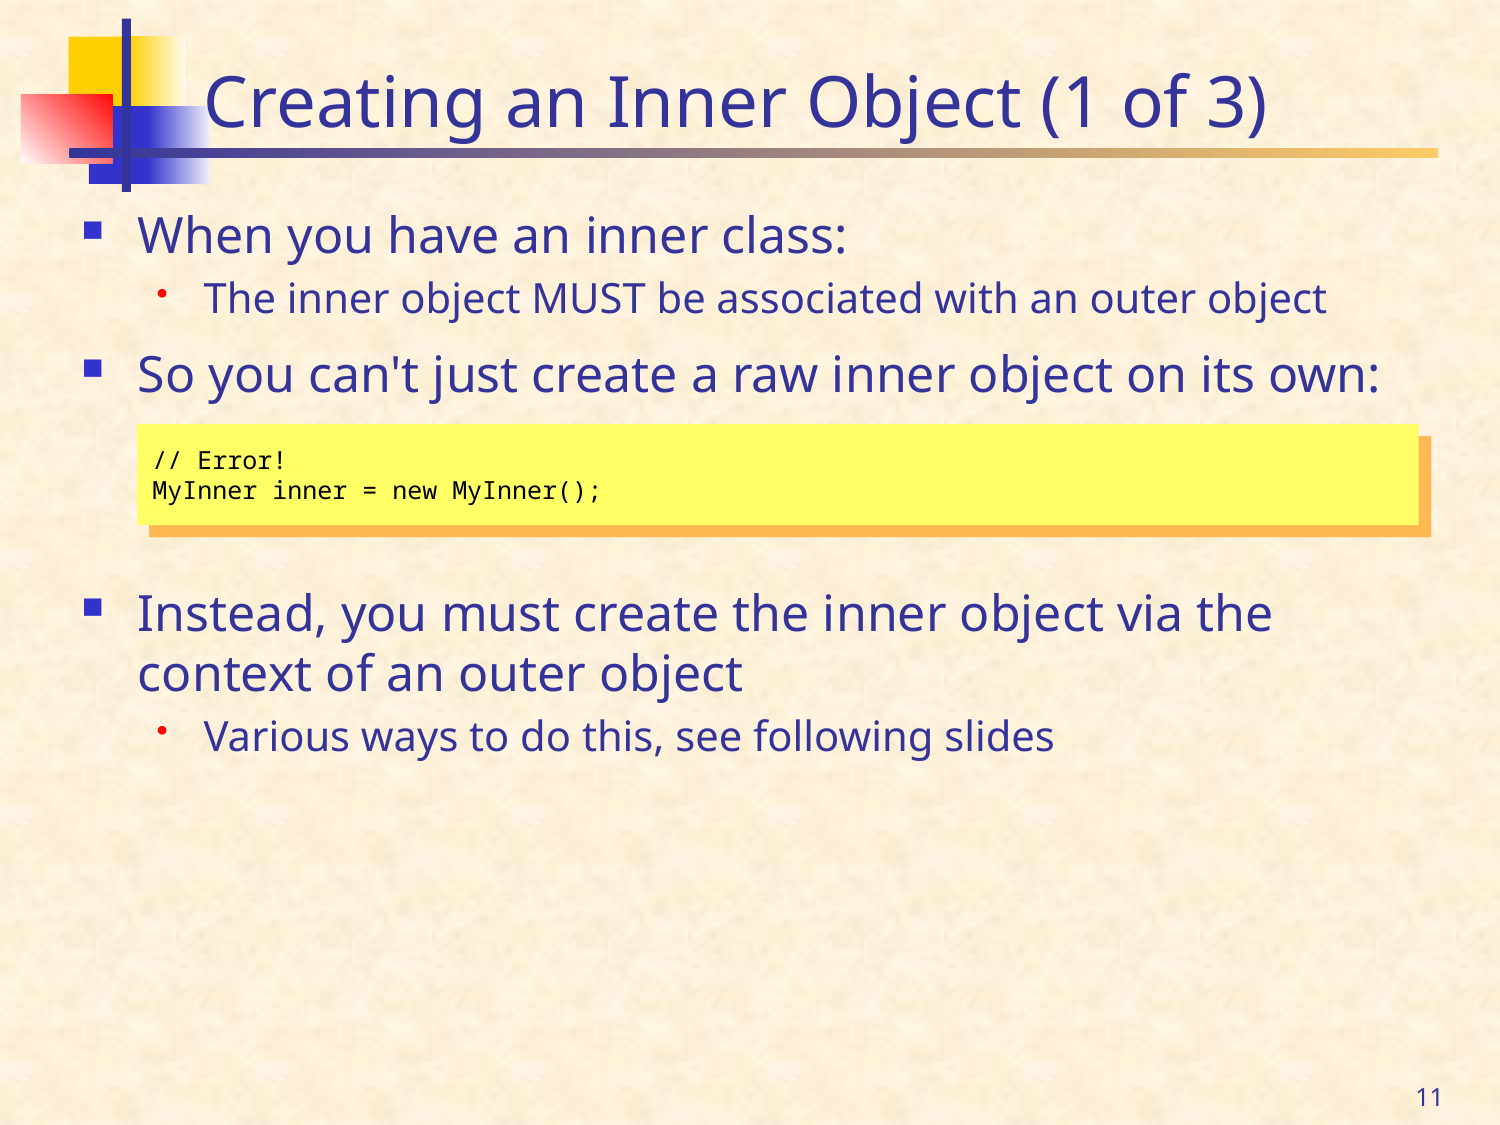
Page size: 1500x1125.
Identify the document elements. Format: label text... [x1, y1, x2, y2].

picture [0, 0, 1500, 1125]
text_box // Error! MyInner inner = new MyInner(); [137, 424, 1419, 526]
list When you have an inner class: The inner object MUST be associated with an outer object So you can't just create a raw inner object on its own: Instead, you must create the inner object via the context of an outer object Various ways to do this, see following slides [66, 196, 1460, 1074]
title Creating an Inner Object (1 of 3) [188, 34, 1468, 150]
footer 11 [983, 1074, 1460, 1123]
